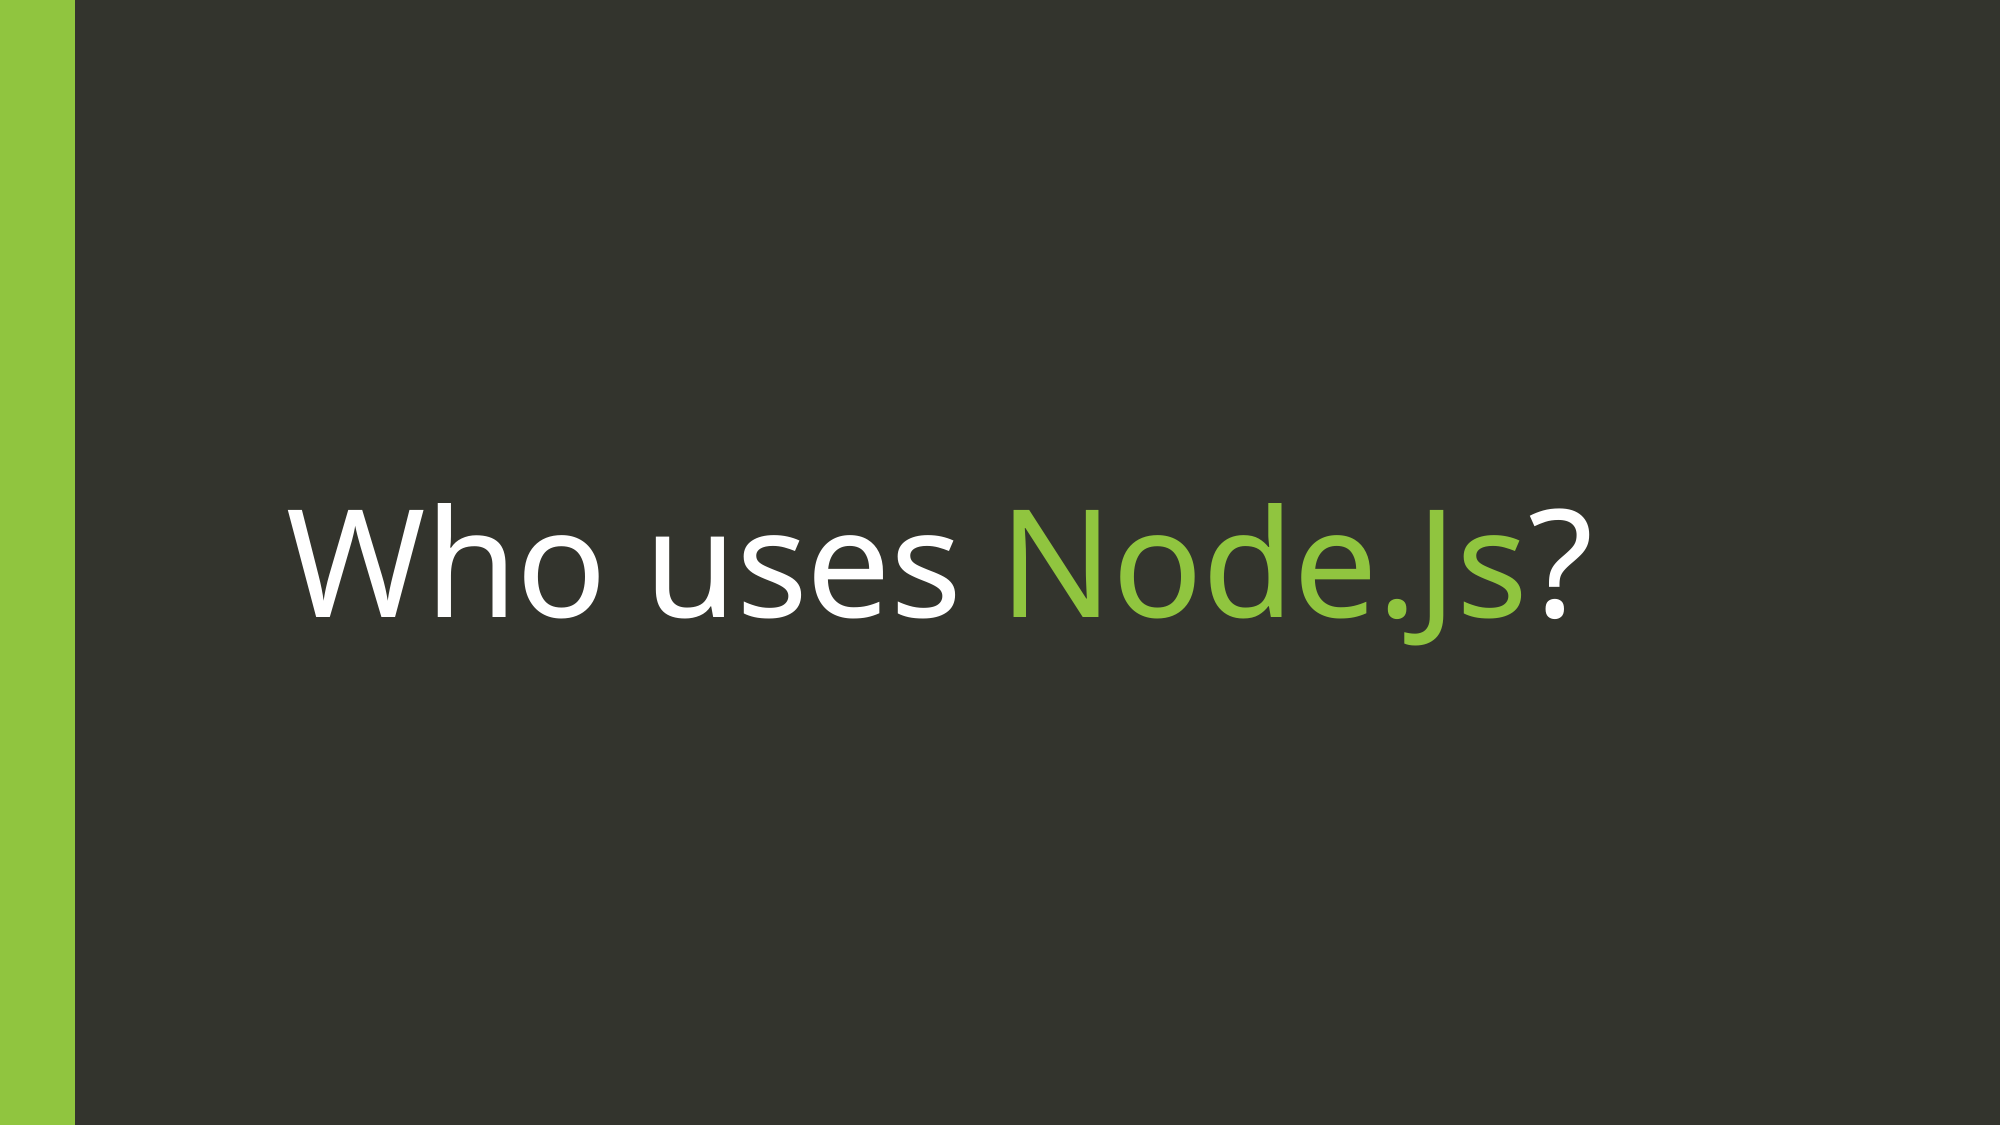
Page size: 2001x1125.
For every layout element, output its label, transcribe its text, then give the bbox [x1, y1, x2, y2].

title Who uses Node.Js? [271, 440, 1862, 658]
